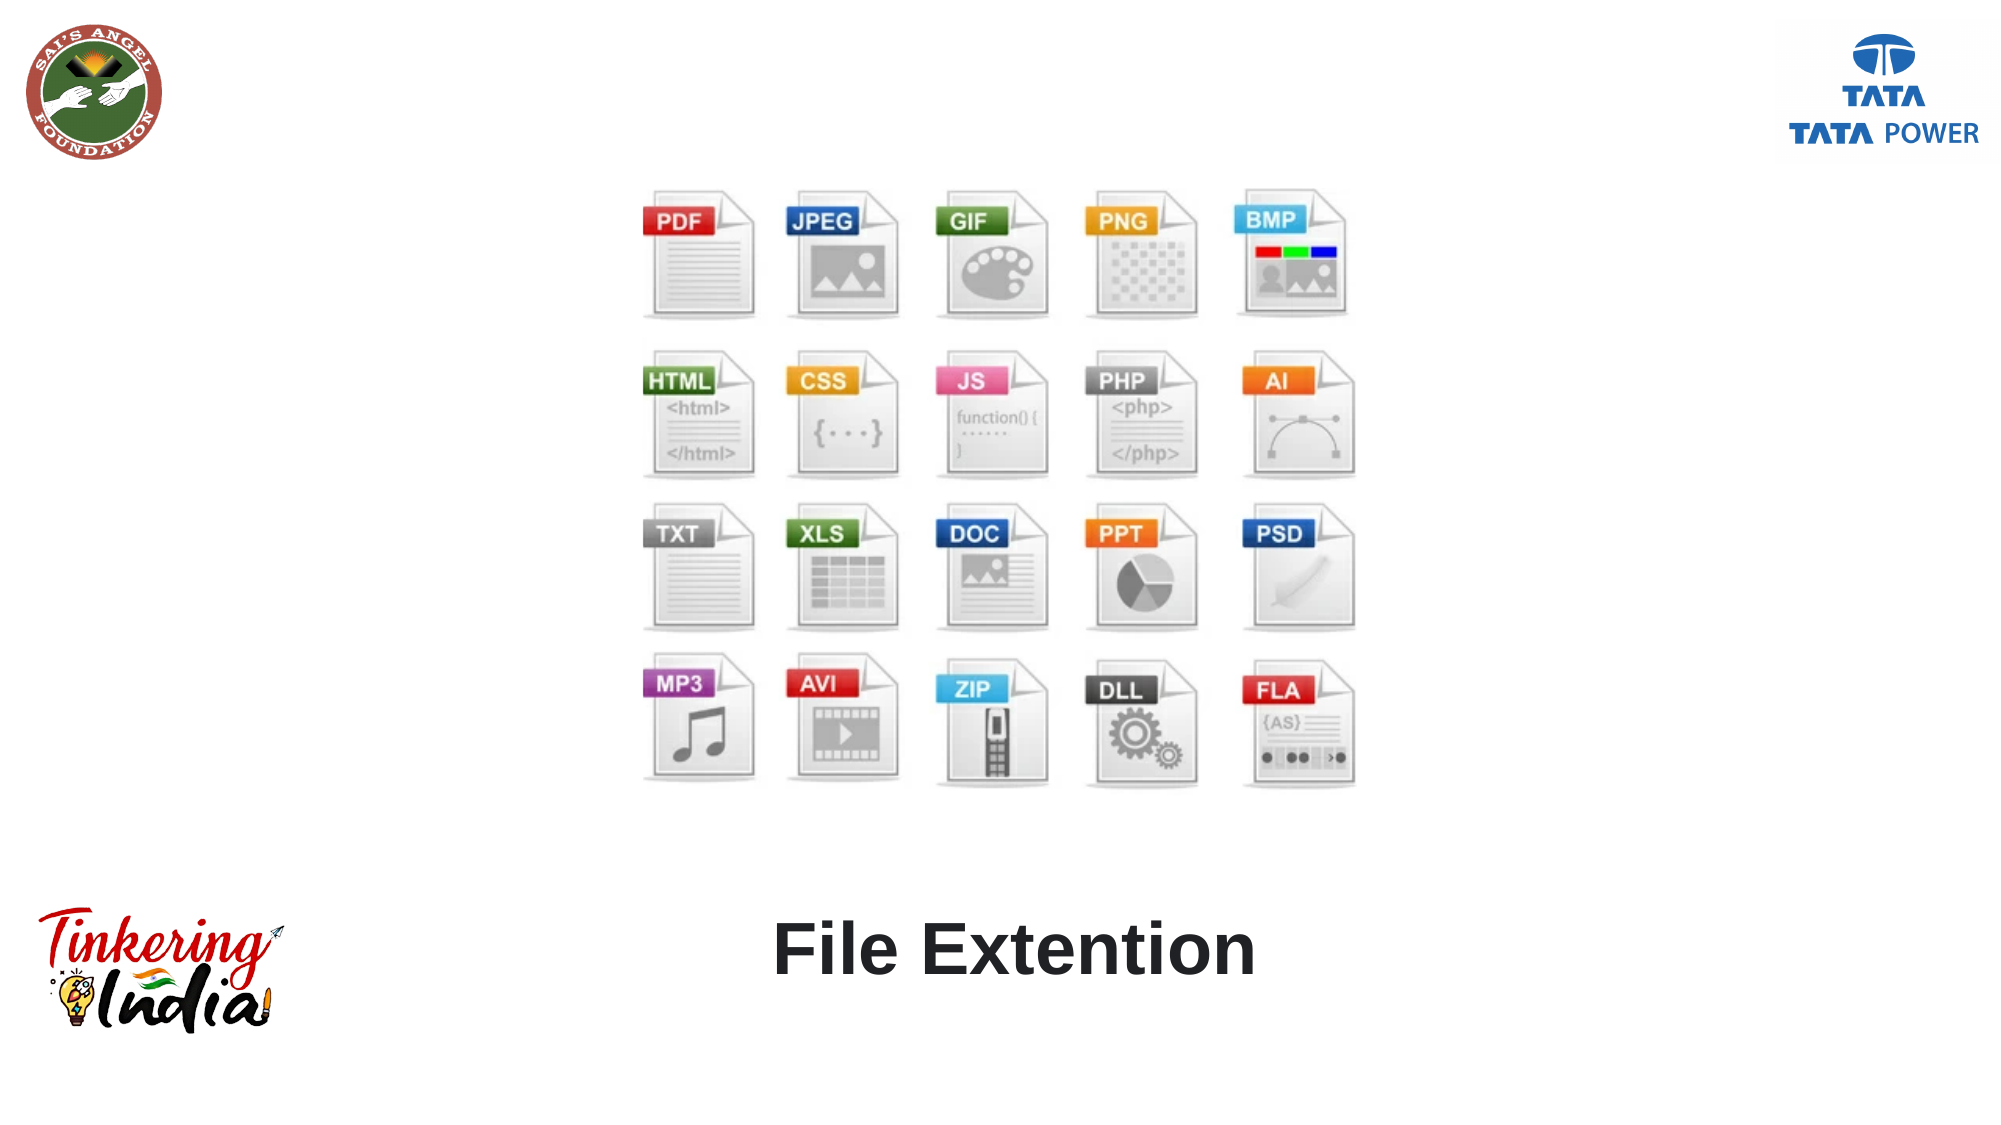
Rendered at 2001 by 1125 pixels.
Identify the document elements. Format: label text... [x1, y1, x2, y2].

picture [26, 887, 301, 1043]
picture [26, 24, 162, 160]
text_box File Extention [581, 885, 1450, 1005]
picture [642, 187, 1358, 796]
picture [1775, 19, 2000, 164]
